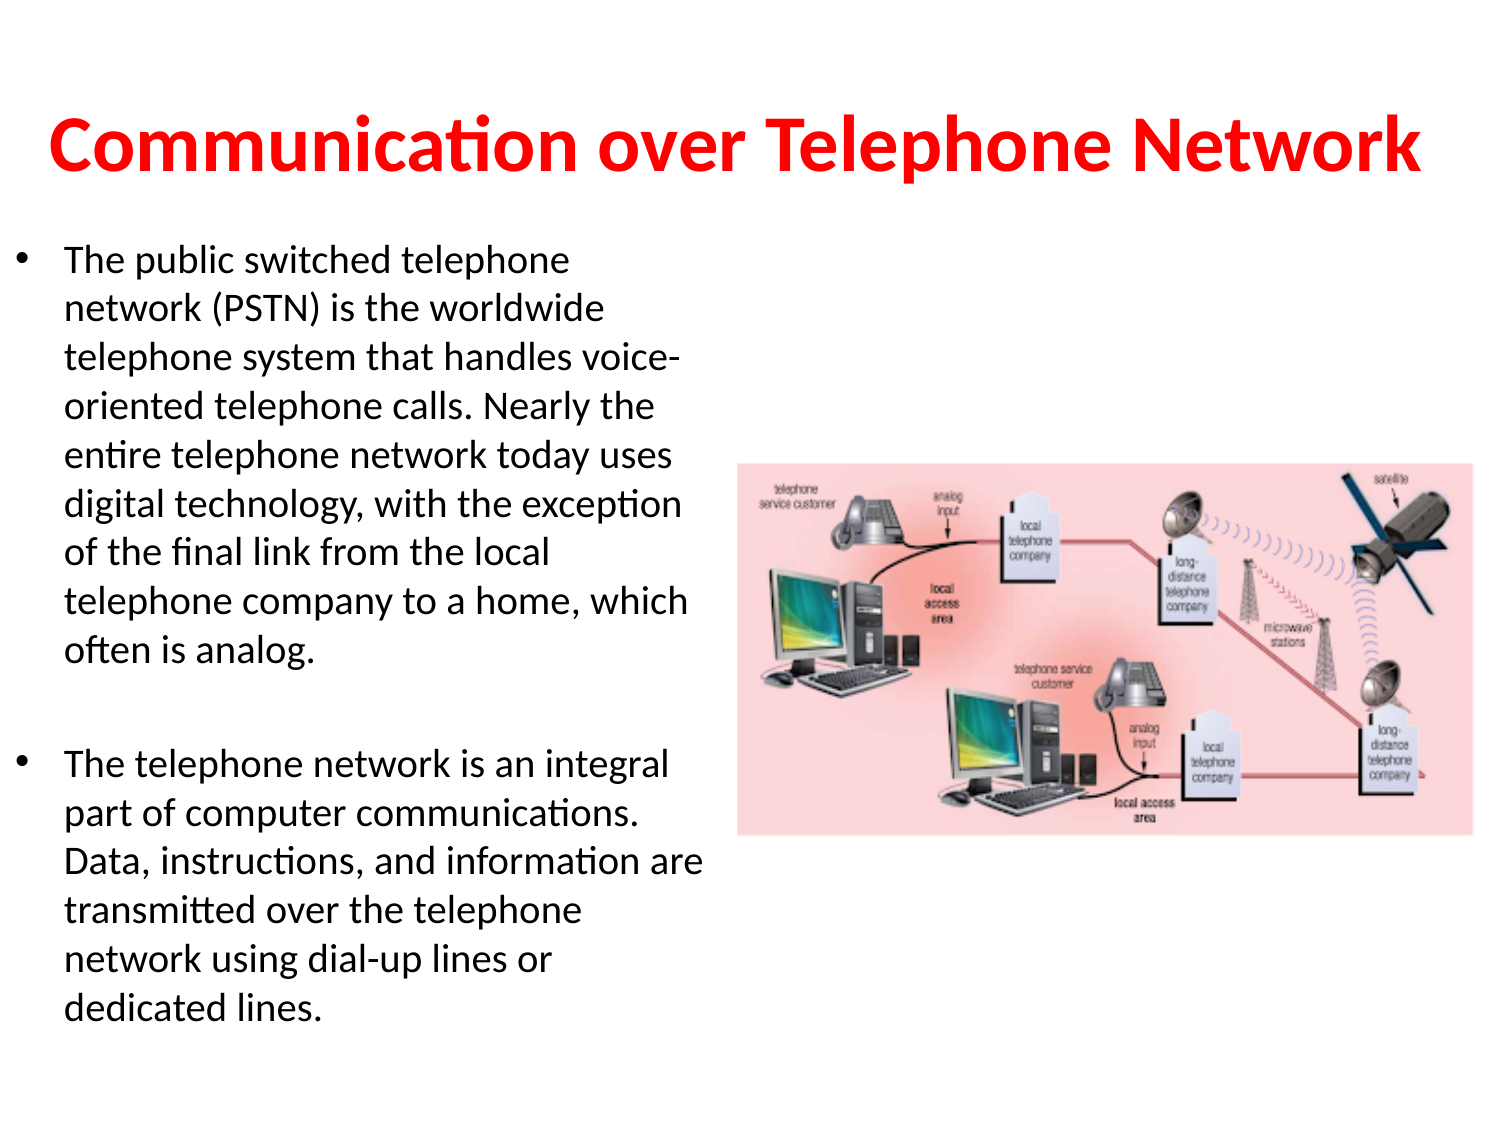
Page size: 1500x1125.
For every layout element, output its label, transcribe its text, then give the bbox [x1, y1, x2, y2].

picture [737, 462, 1476, 839]
title Communication over Telephone Network [0, 45, 1475, 233]
list The public switched telephone network (PSTN) is the worldwide telephone system that handles voice-oriented telephone calls. Nearly the entire telephone network today uses digital technology, with the exception of the final link from the local telephone company to a home, which often is analog. The telephone network is an integral part of computer communications. Data, instructions, and information are transmitted over the telephone network using dial-up lines or dedicated lines. [0, 224, 725, 1063]
